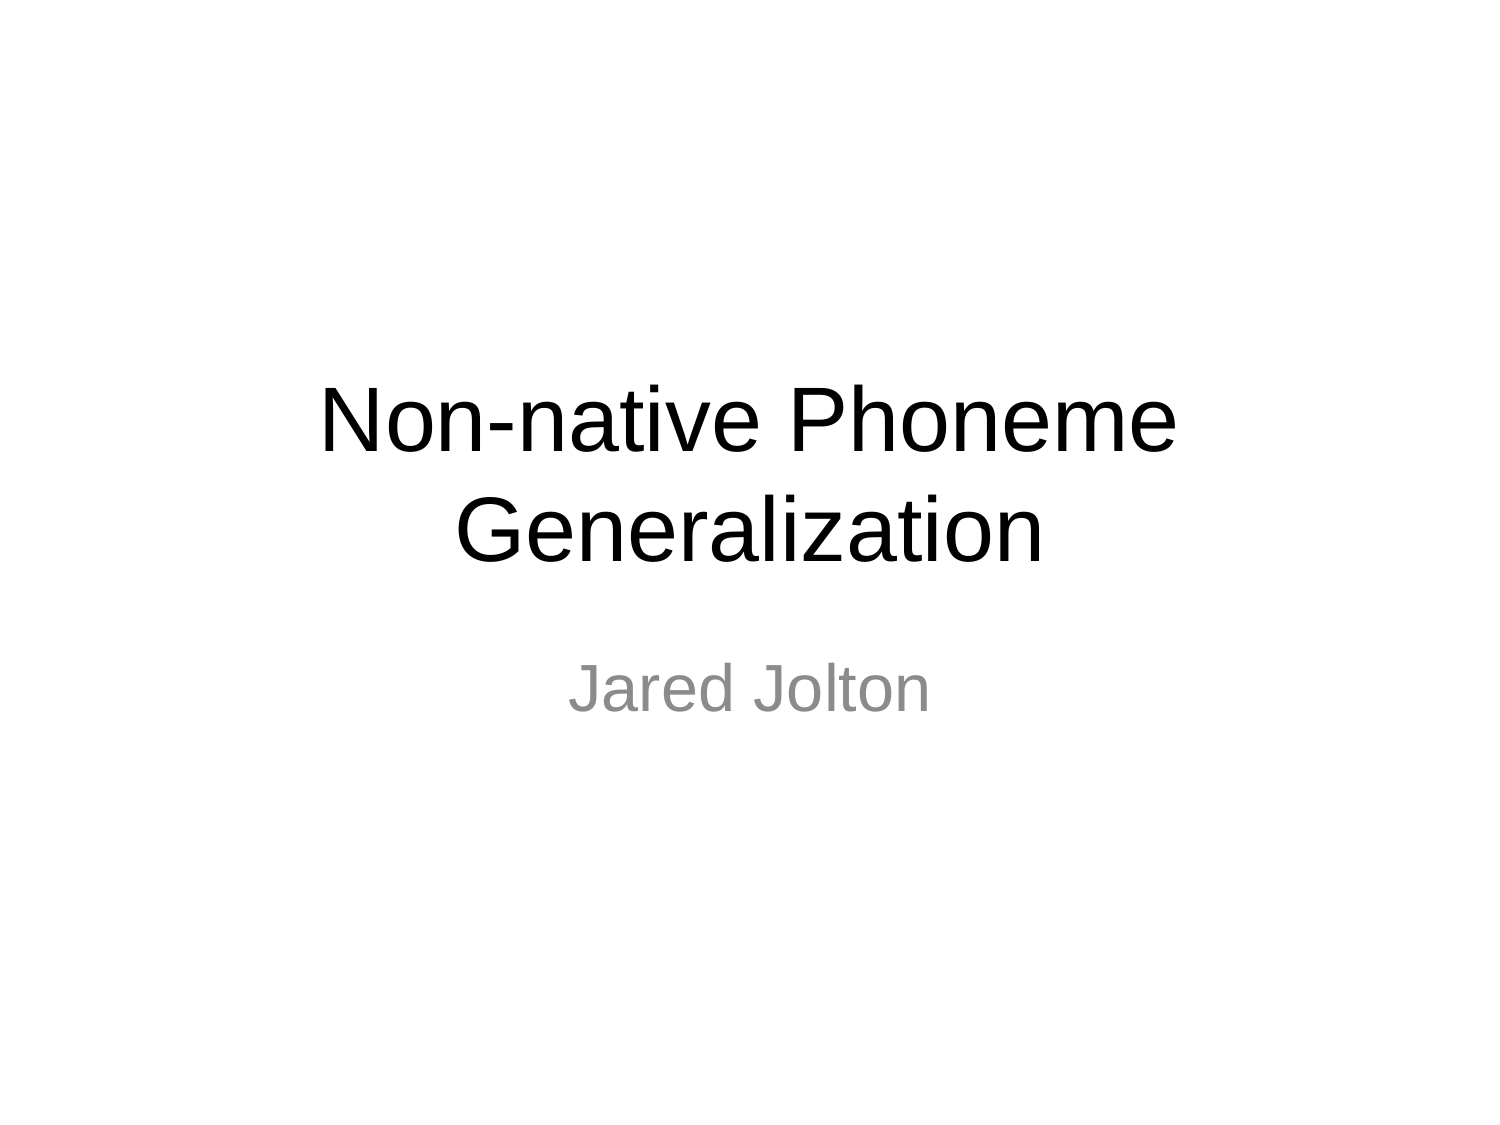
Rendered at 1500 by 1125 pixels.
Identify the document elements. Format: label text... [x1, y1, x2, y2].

title Non-native Phoneme Generalization [112, 349, 1388, 591]
subtitle Jared Jolton [225, 637, 1275, 925]
